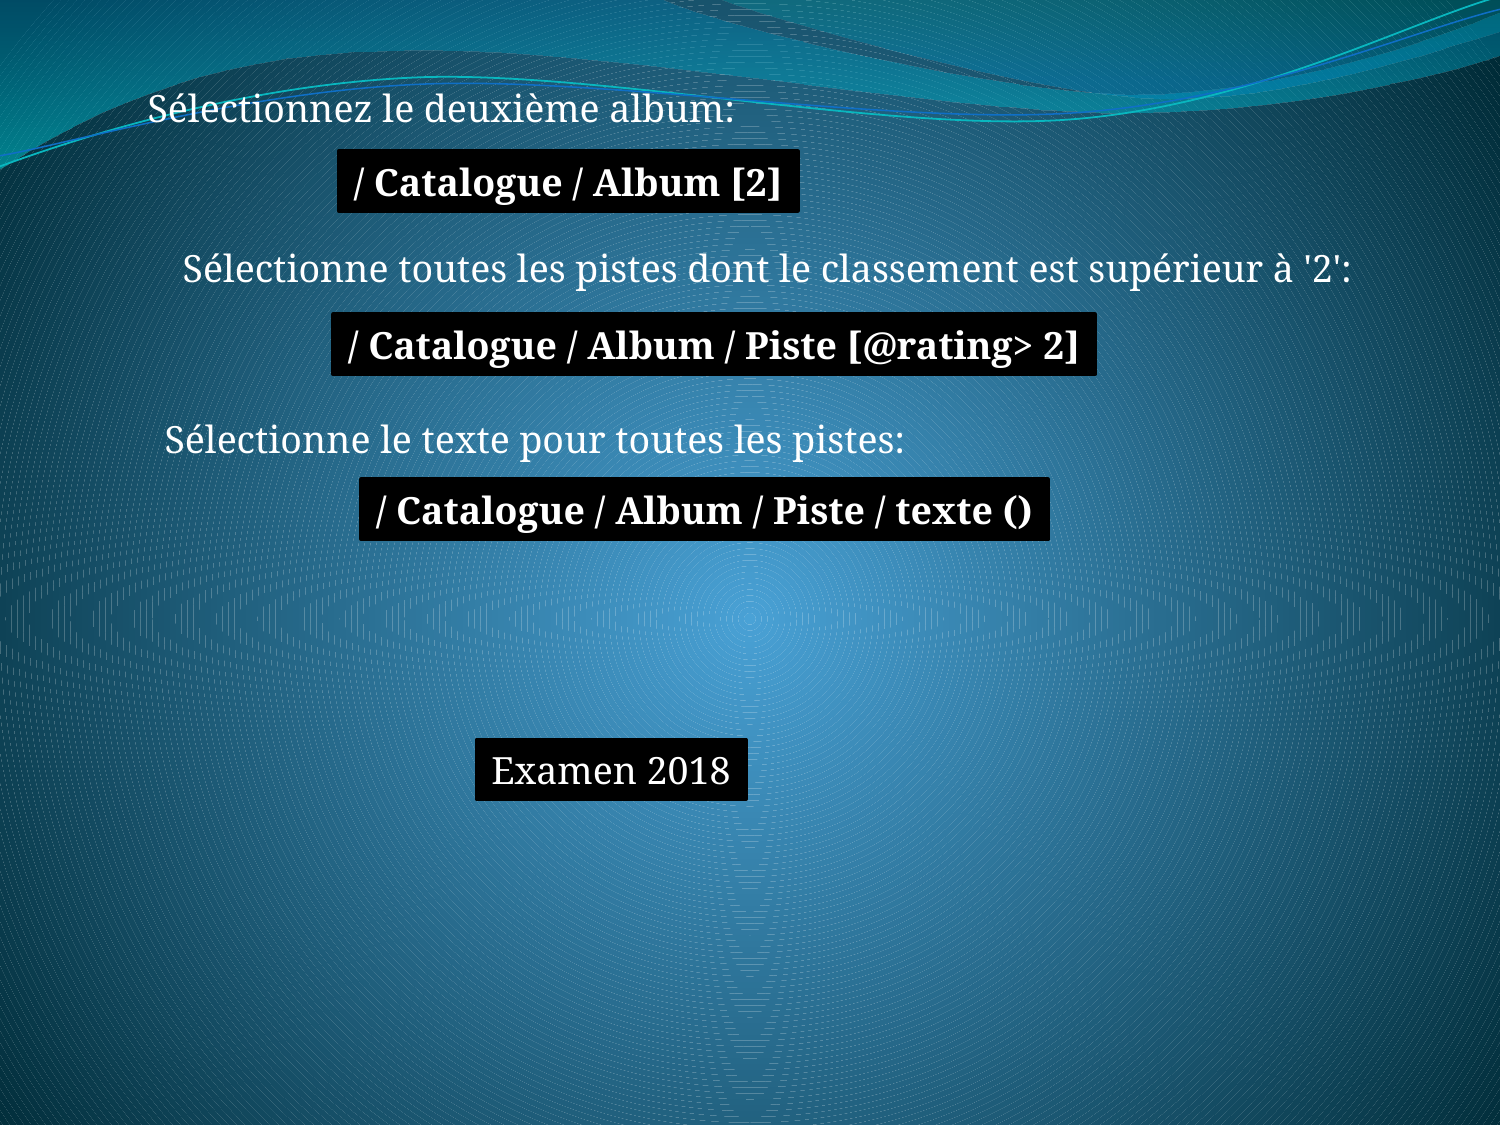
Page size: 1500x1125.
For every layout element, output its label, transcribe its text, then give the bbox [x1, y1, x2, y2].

text_box Sélectionnez le deuxième album: [132, 78, 761, 138]
text_box Examen 2018 [475, 738, 748, 801]
text_box Sélectionne le texte pour toutes les pistes: [149, 408, 931, 469]
text_box / Catalogue / Album / Piste [@rating> 2] [331, 312, 1097, 376]
text_box Sélectionne toutes les pistes dont le classement est supérieur à '2': [167, 237, 1388, 298]
text_box / Catalogue / Album / Piste / texte () [359, 477, 1050, 541]
text_box / Catalogue / Album [2] [337, 149, 800, 213]
